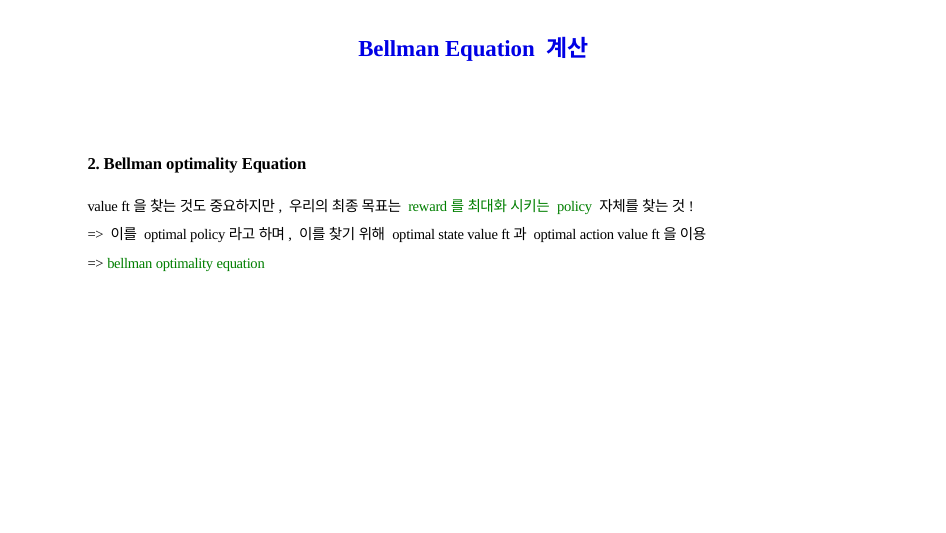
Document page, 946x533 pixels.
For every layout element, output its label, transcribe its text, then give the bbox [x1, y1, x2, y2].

text_box 2. Bellman optimality Equation value ft을 찾는 것도 중요하지만, 우리의 최종 목표는 reward를 최대화 시키는 policy 자체를 찾는 것! => 이를 optimal policy라고 하며, 이를 찾기 위해 optimal state value ft과 optimal action value ft을 이용 => bellman optimality equation [85, 141, 861, 300]
title Bellman Equation 계산 [312, 31, 633, 123]
